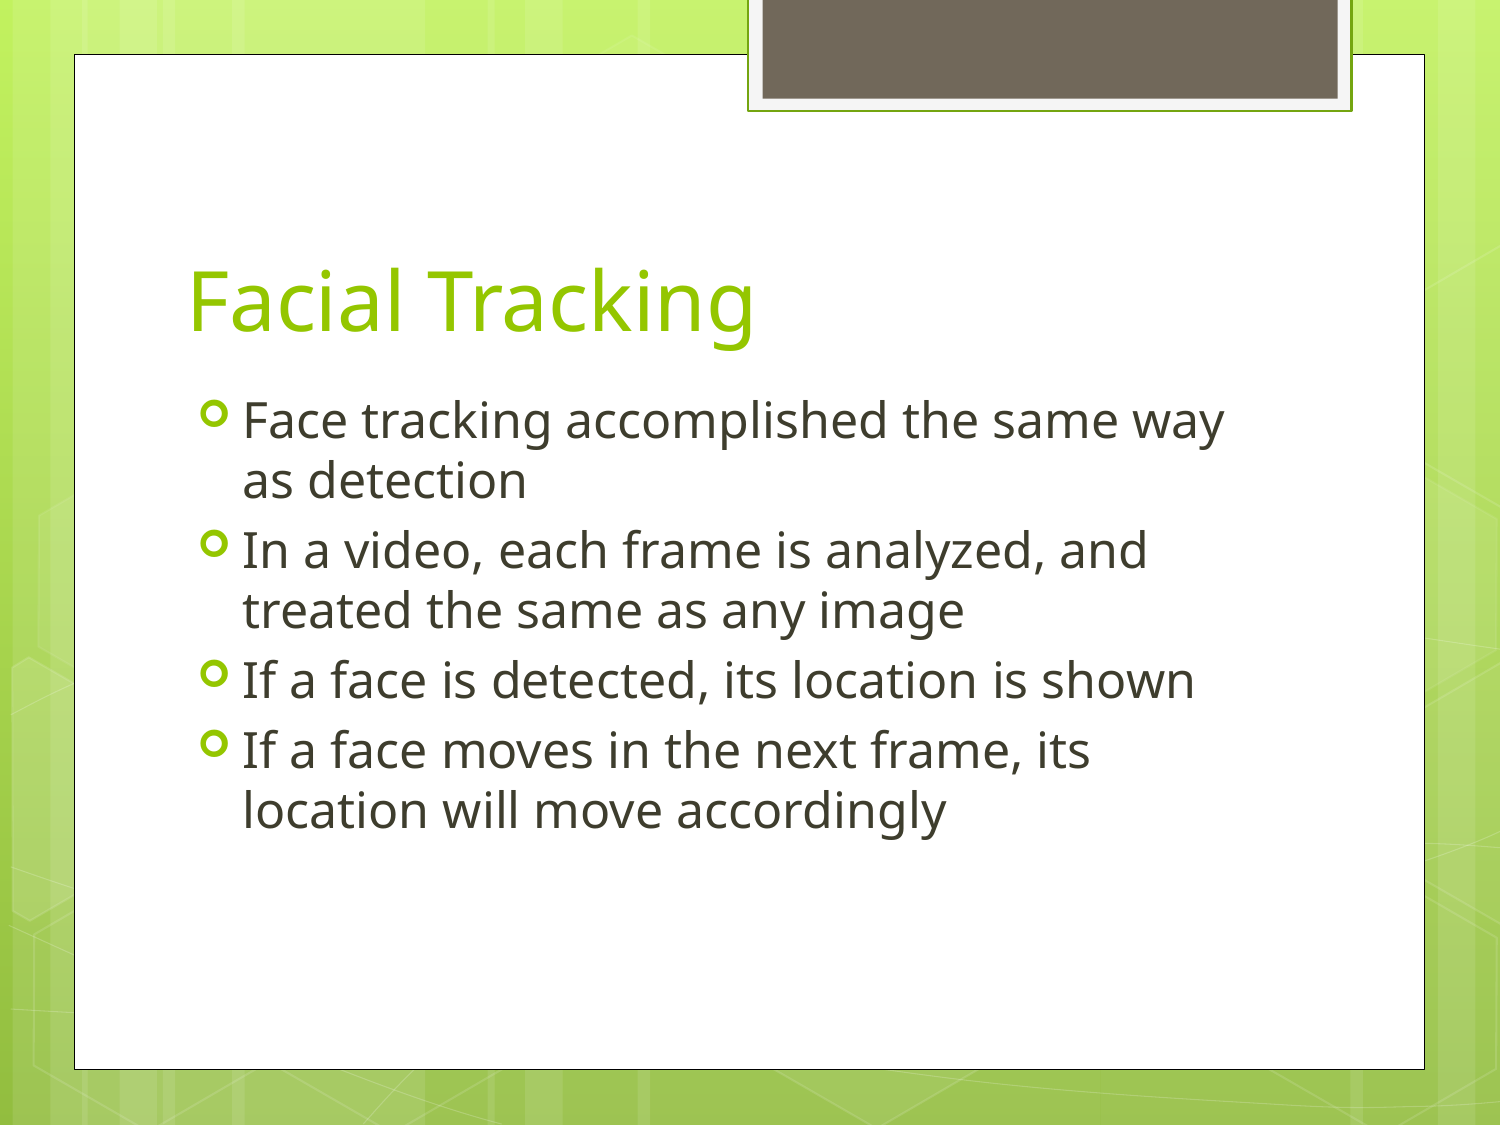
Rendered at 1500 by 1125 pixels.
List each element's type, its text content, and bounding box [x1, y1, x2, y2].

list Face tracking accomplished the same way as detection In a video, each frame is analyzed, and treated the same as any image If a face is detected, its location is shown If a face moves in the next frame, its location will move accordingly [171, 381, 1283, 957]
title Facial Tracking [171, 168, 1324, 357]
